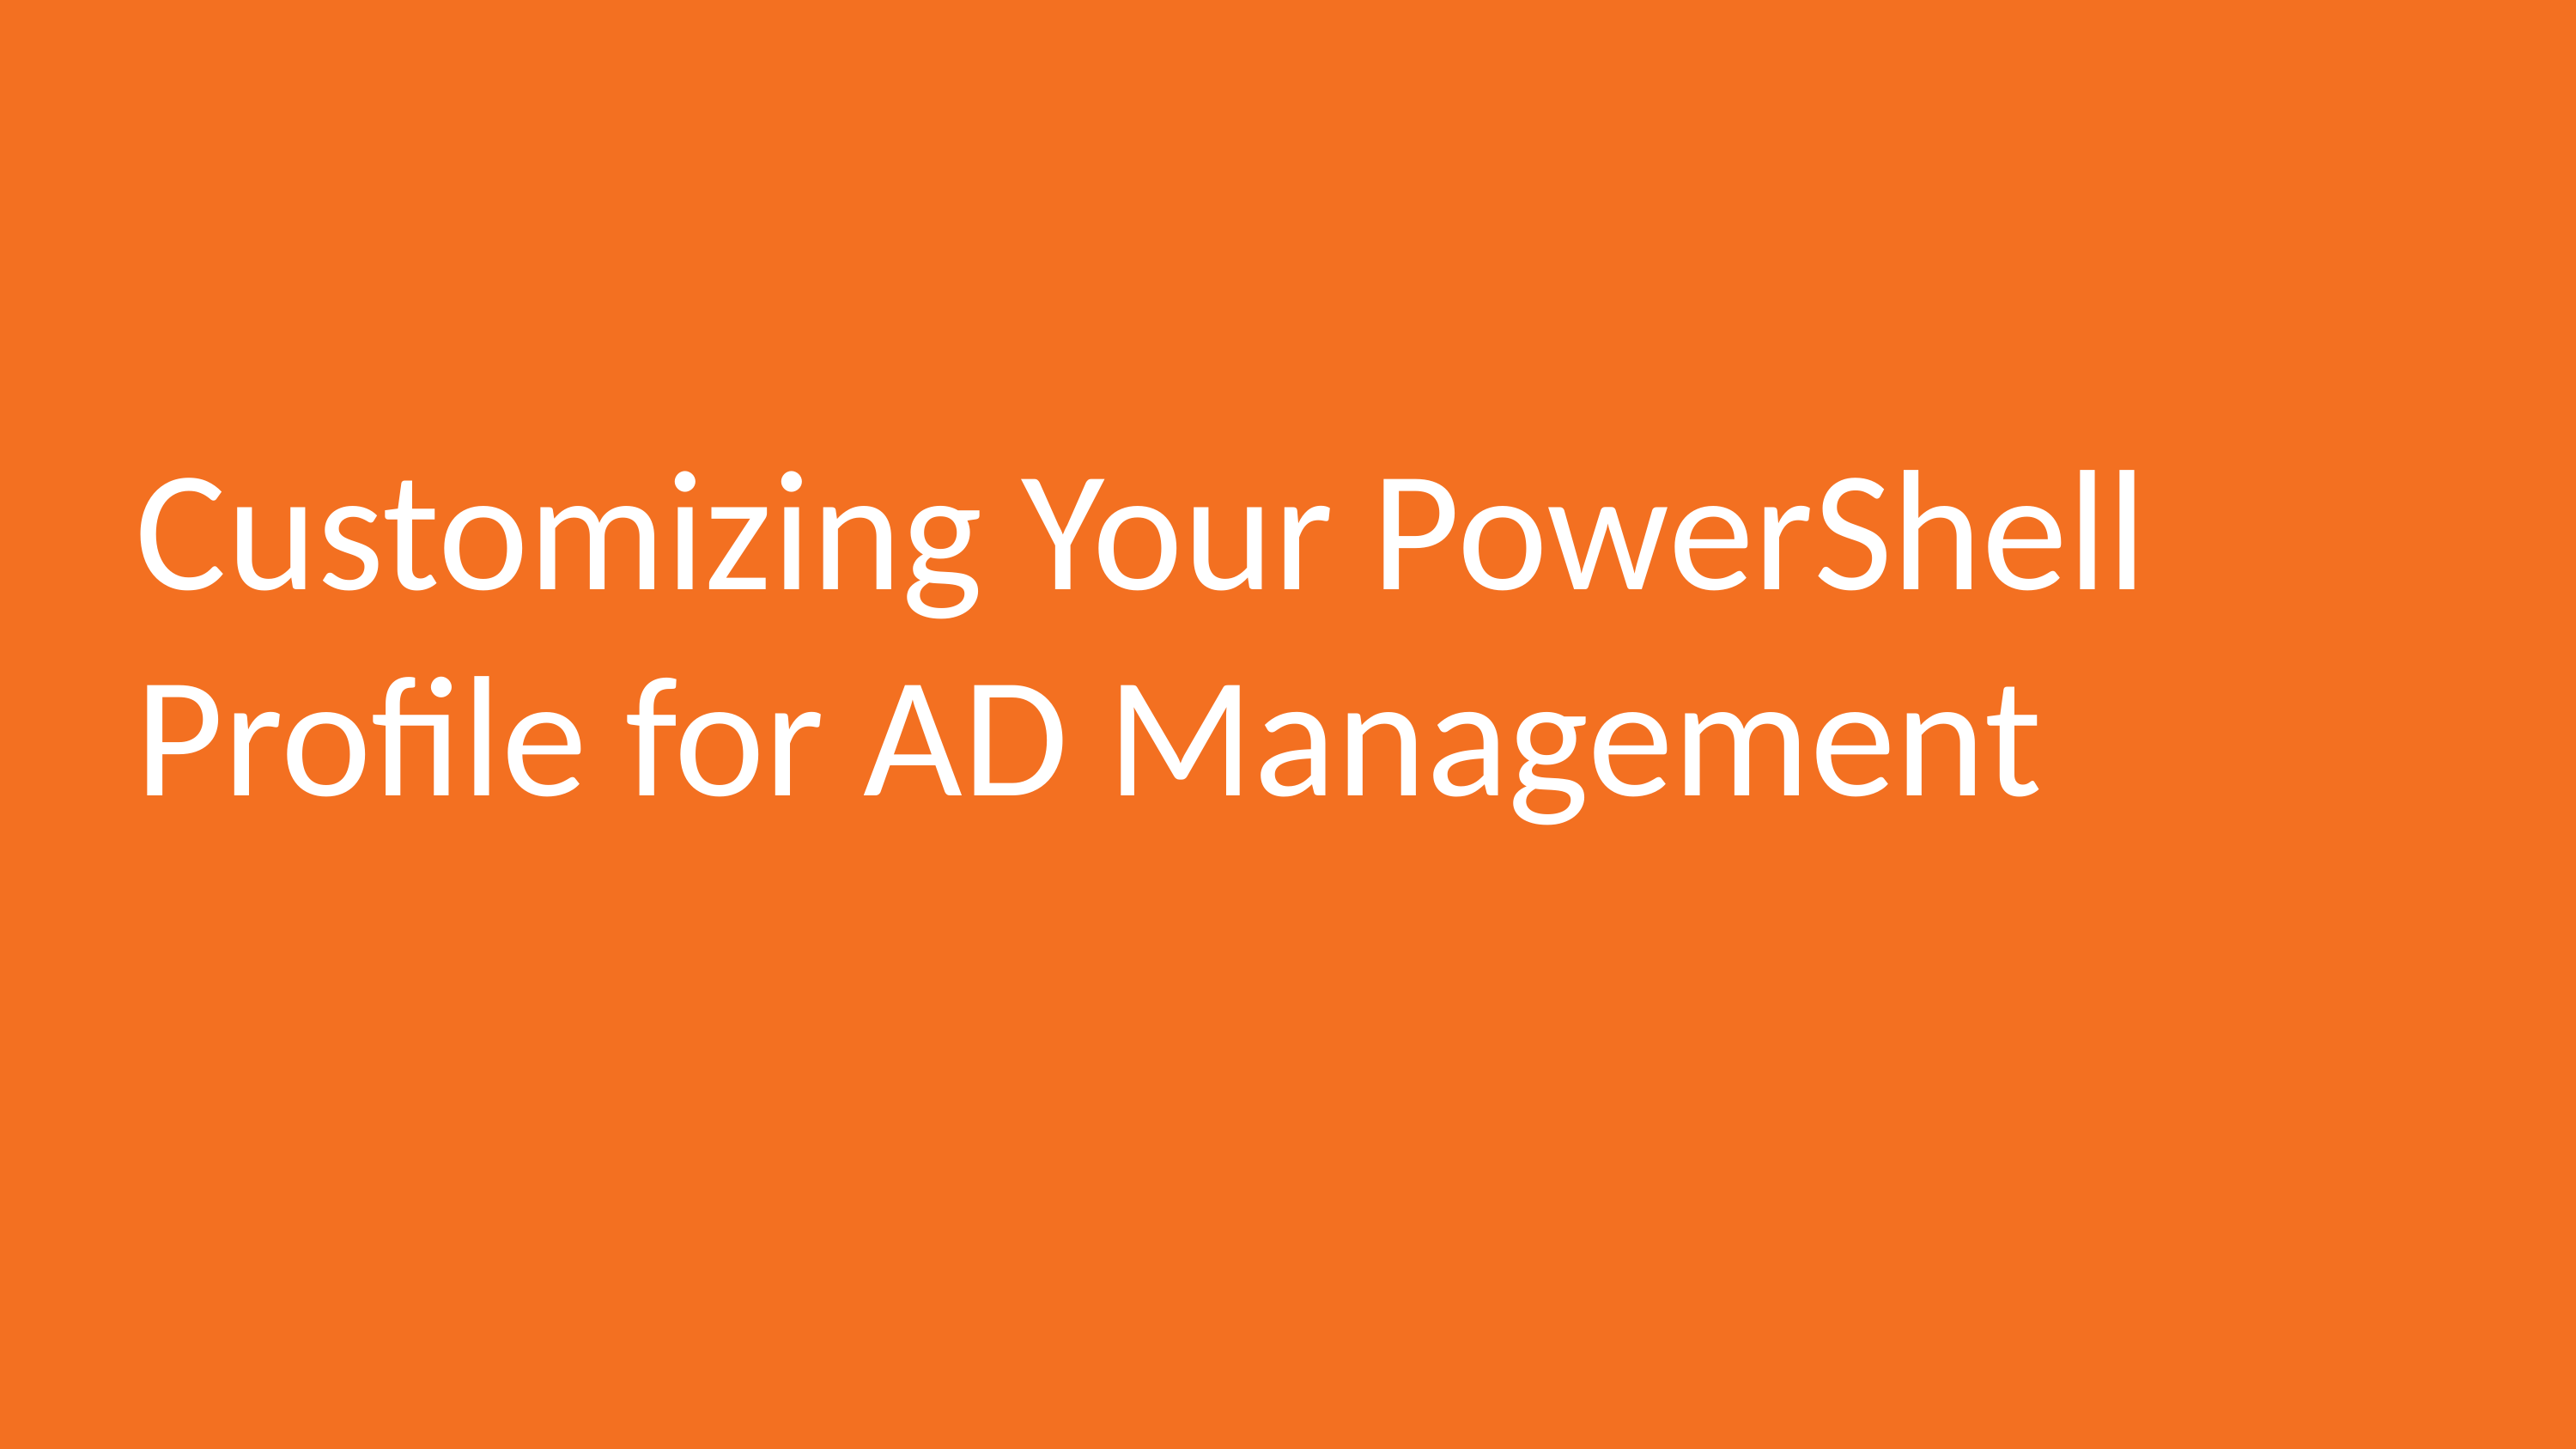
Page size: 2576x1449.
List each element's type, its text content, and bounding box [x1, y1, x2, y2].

title Customizing Your PowerShell Profile for AD Management [109, 593, 2427, 856]
